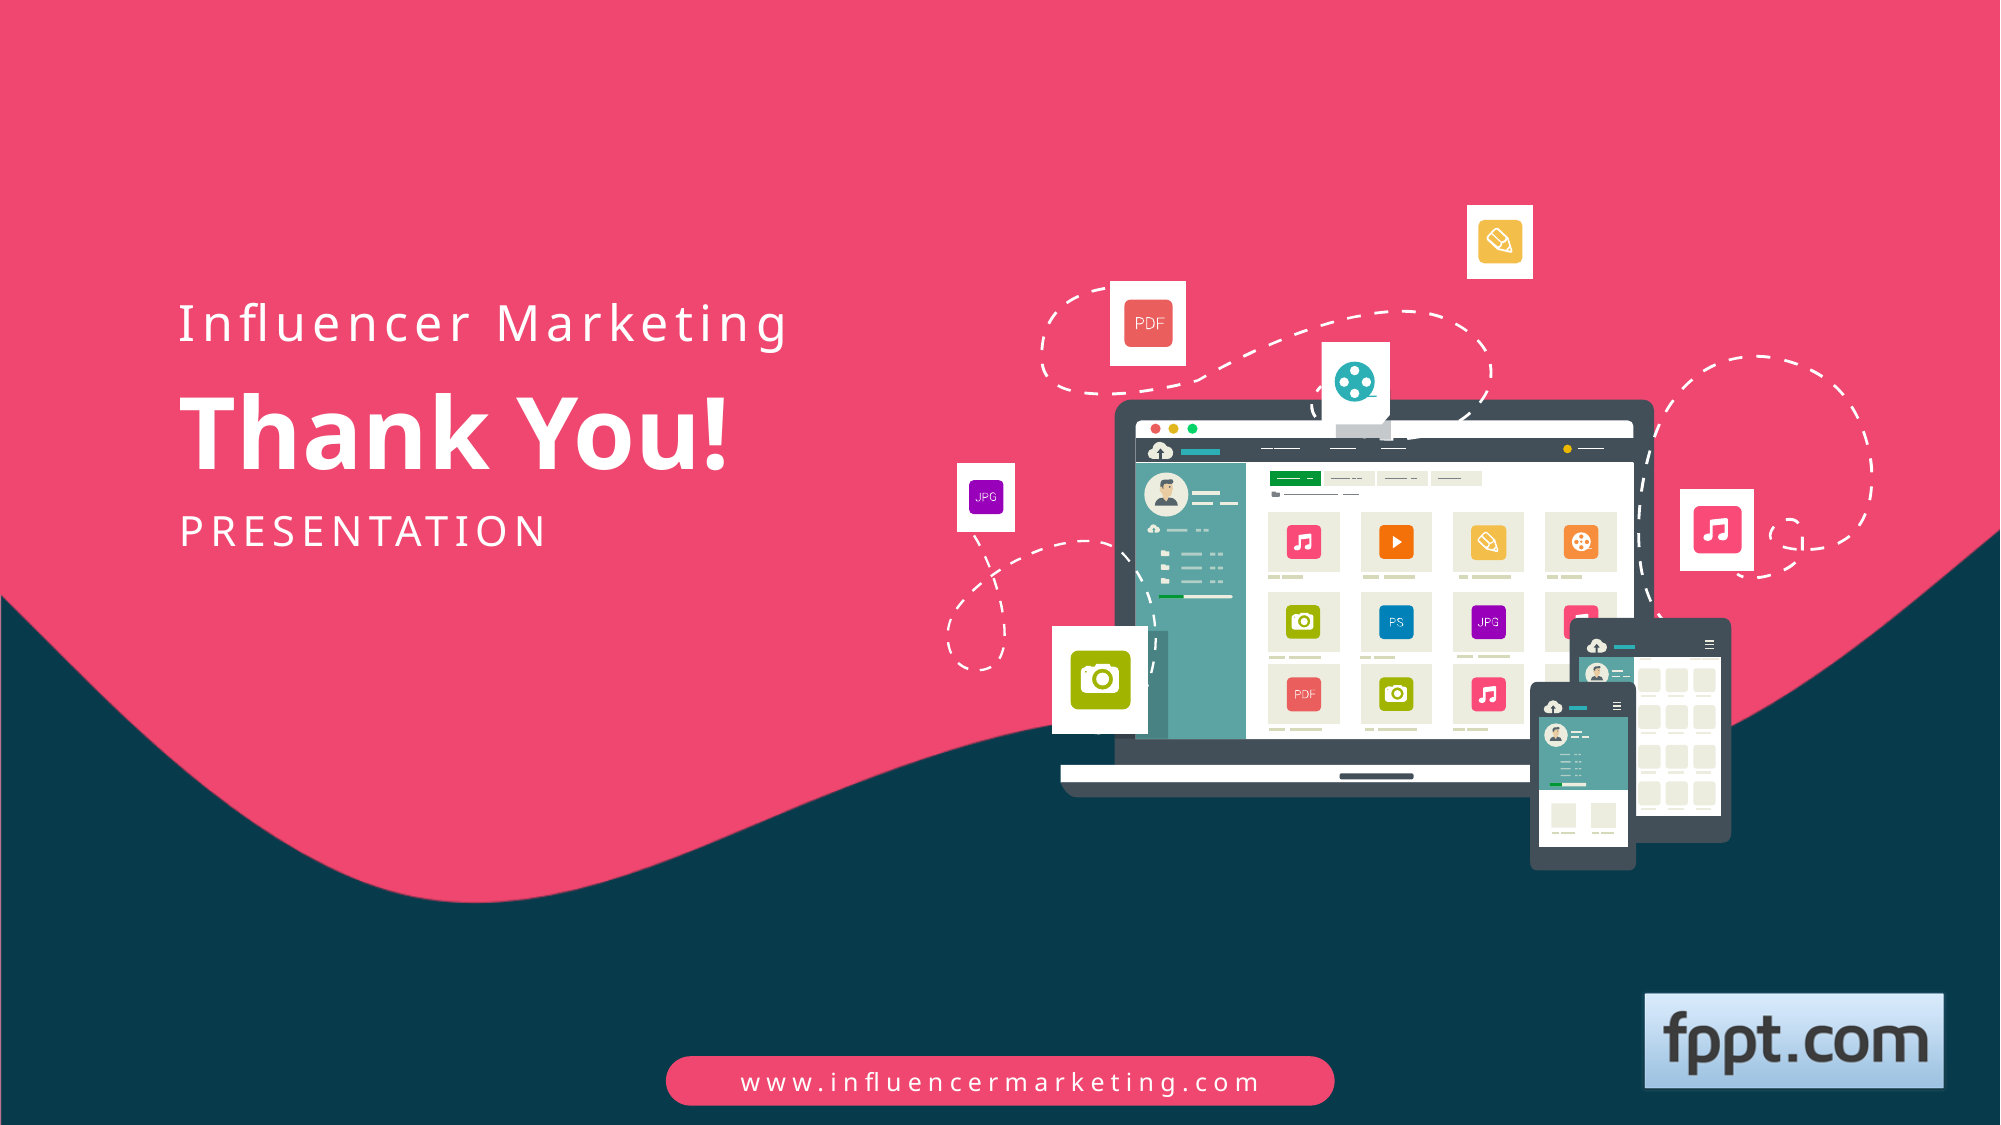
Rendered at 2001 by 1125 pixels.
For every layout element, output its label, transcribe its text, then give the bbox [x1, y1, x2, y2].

picture [0, 461, 2000, 1125]
text_box Influencer Marketing [164, 283, 892, 359]
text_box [946, 204, 1874, 871]
text_box Thank You! [164, 361, 892, 461]
